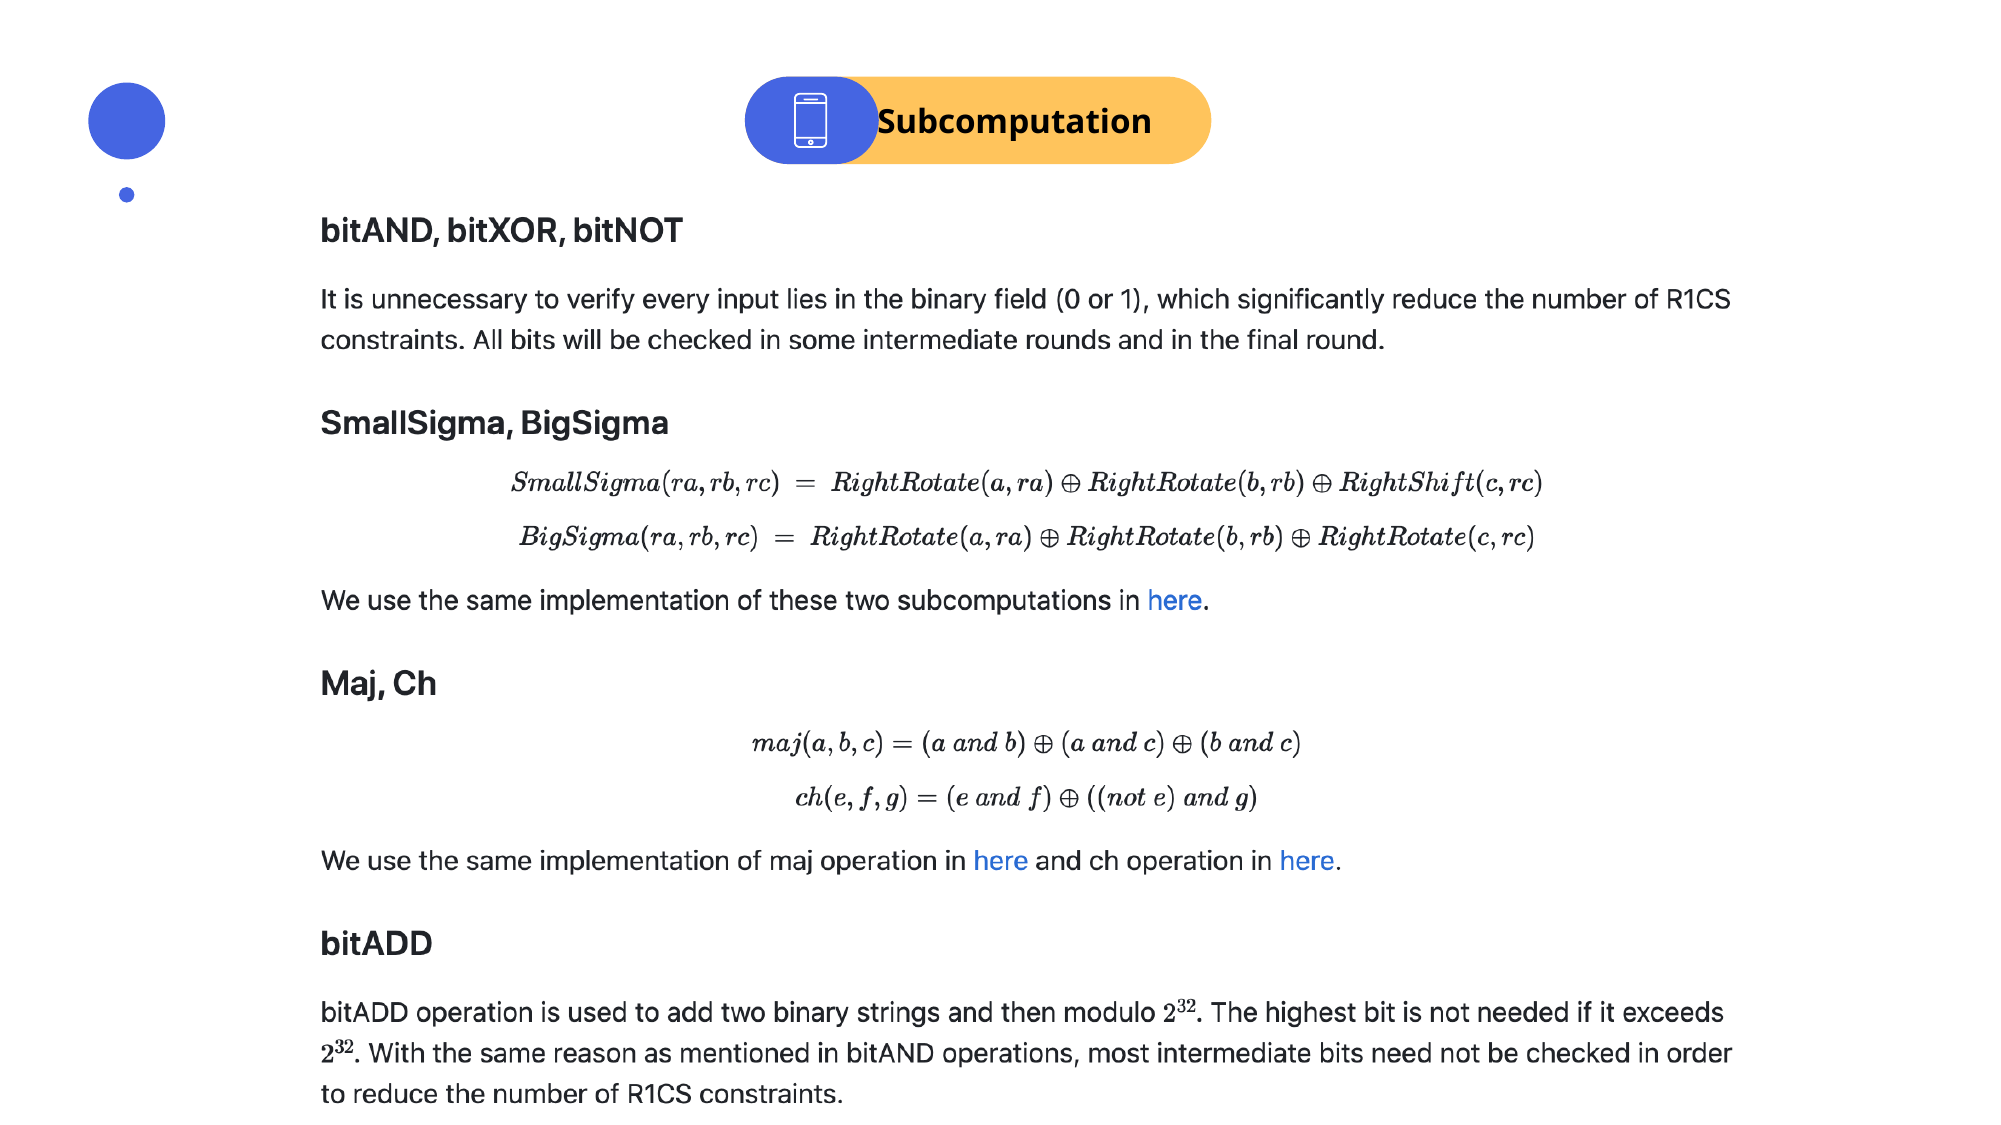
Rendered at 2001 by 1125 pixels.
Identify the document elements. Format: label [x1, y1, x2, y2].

text_box [744, 76, 1212, 165]
text_box [118, 187, 135, 203]
text_box [88, 82, 166, 160]
picture [276, 194, 1767, 1125]
